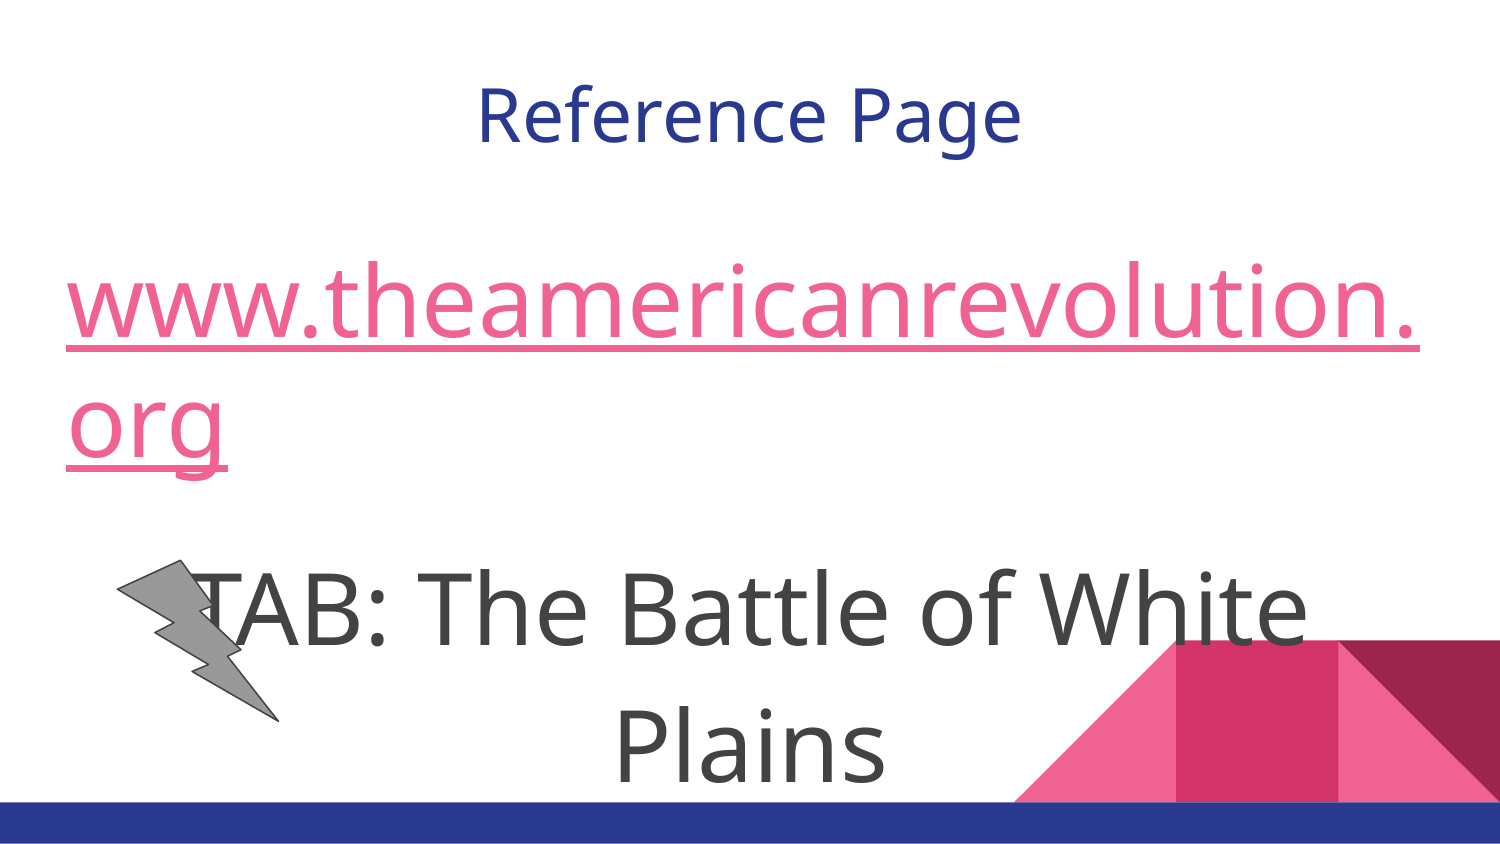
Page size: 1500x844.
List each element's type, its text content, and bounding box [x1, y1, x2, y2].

text_box [117, 560, 279, 722]
title Reference Page [51, 52, 1449, 152]
list www.theamericanrevolution.org TAB: The Battle of White Plains [51, 201, 1449, 750]
